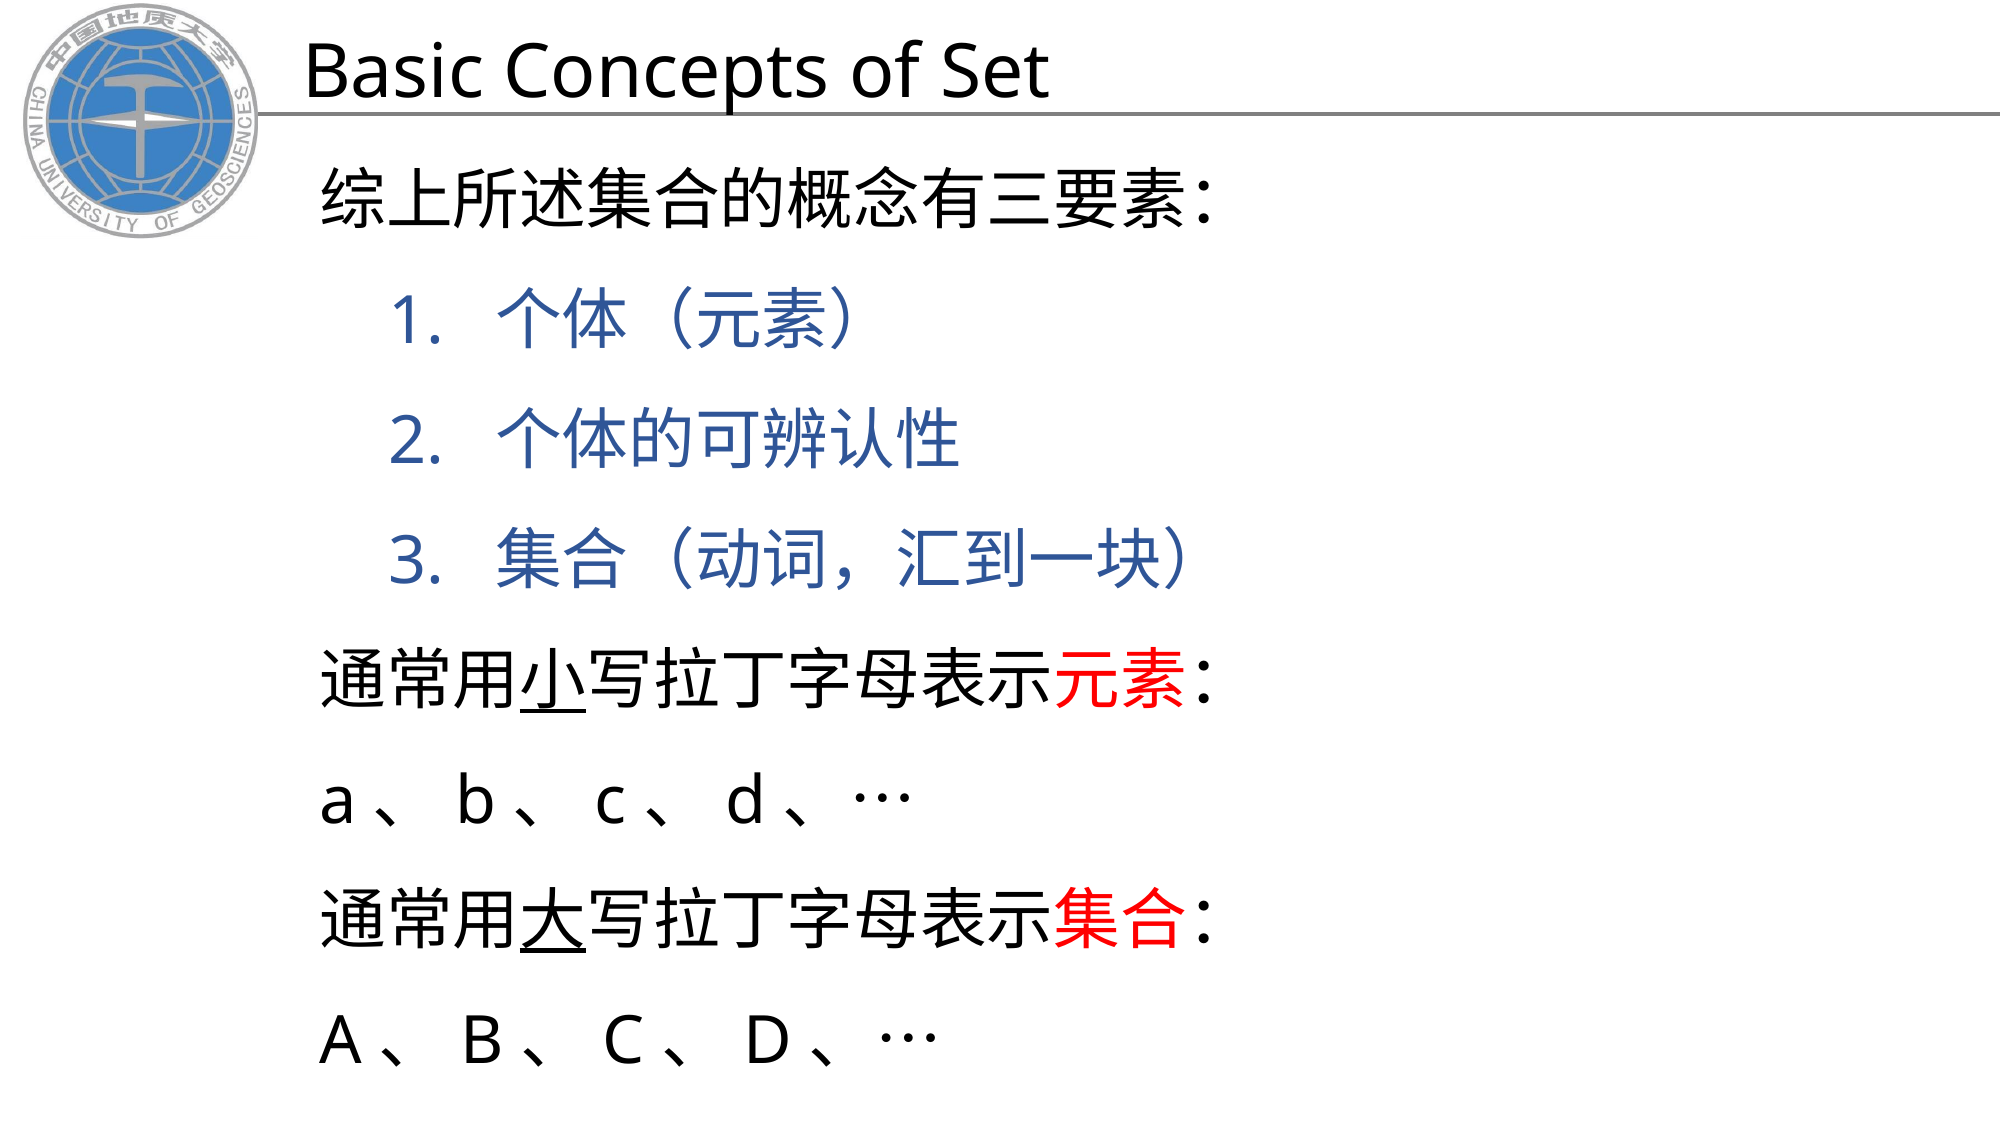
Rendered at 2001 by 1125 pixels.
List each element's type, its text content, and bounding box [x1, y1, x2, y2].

text_box 综上所述集合的概念有三要素： 1. 个体（元素） 2. 个体的可辨认性 3. 集合（动词，汇到一块） 通常用小写拉丁字母表示元素：a、b、c、d、… 通常用大写拉丁字母表示集合：A、B、C、D、… 有时还用德文花写字母表示集合：ℬ,℘,ℛ,ℰ,ℱ,ℳ, … 关于个体的辨认有赖于各方面公认的知识。 [304, 109, 1805, 1125]
picture [21, 3, 258, 239]
text_box Basic Concepts of Set [287, 15, 1233, 120]
